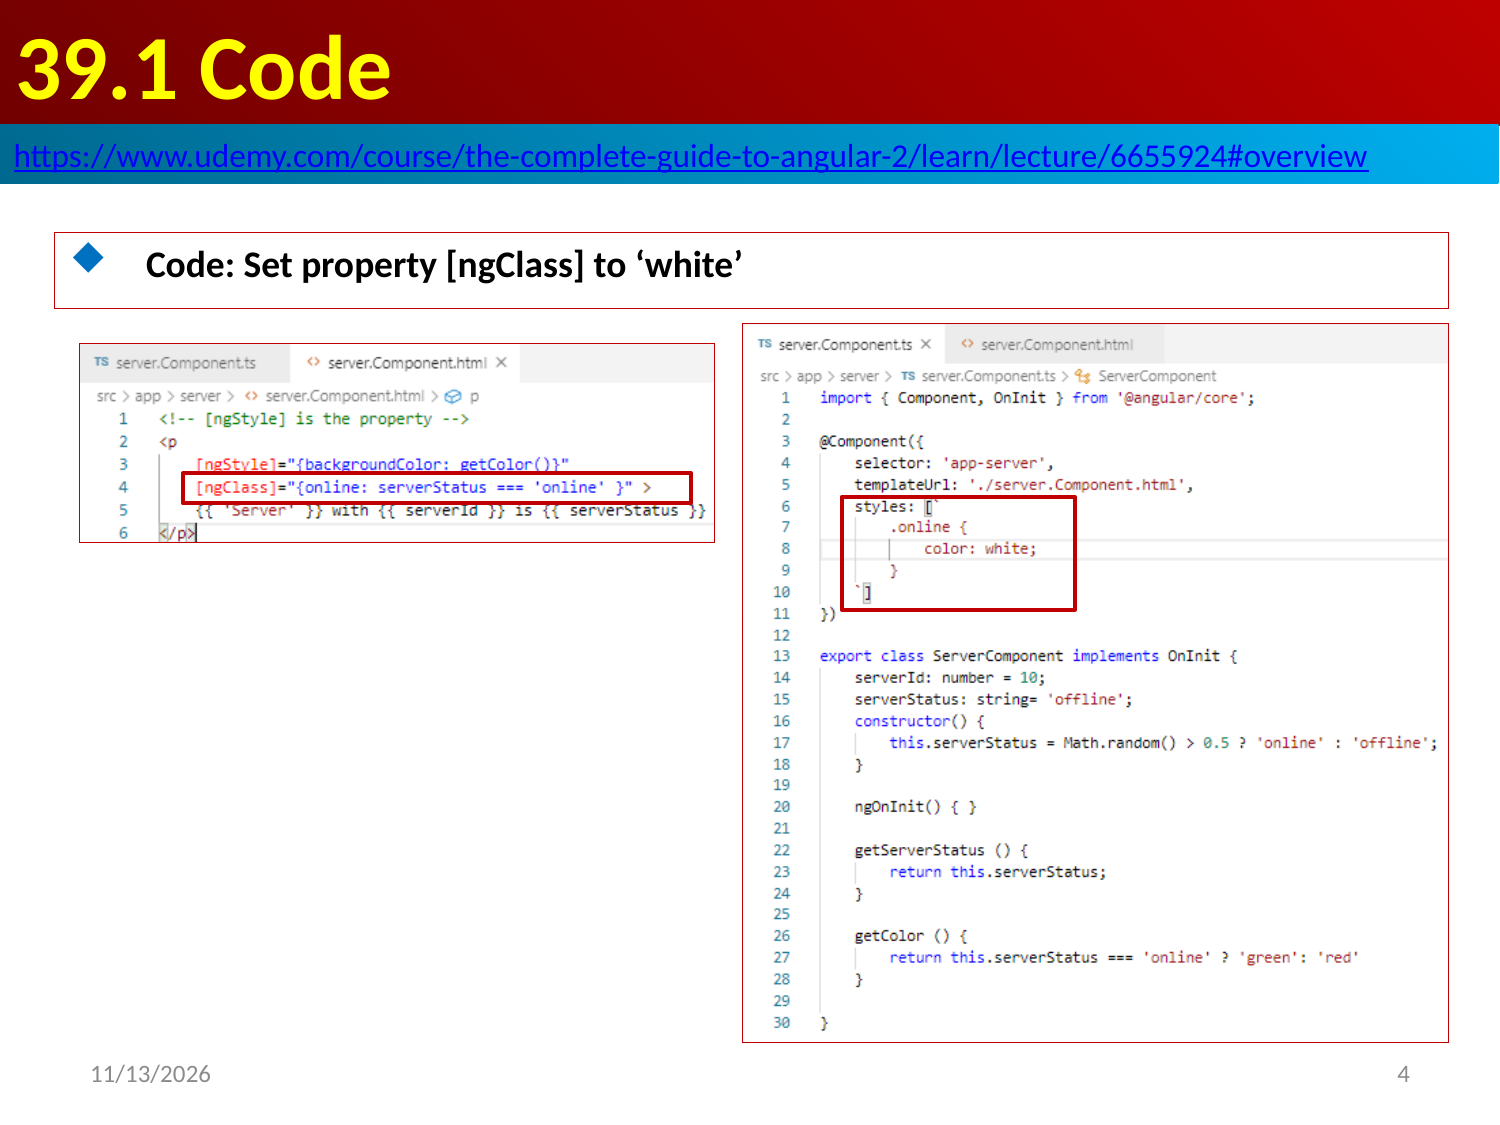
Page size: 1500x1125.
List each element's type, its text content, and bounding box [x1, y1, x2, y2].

picture [78, 343, 715, 543]
picture [742, 323, 1449, 1043]
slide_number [75, 1042, 425, 1103]
title 39.1 Code [0, 0, 1500, 126]
text_box https://www.udemy.com/course/the-complete-guide-to-angular-2/learn/lecture/6655924#overview [0, 124, 1499, 184]
subtitle Code: Set property [ngClass] to ‘white’ [54, 232, 1449, 309]
slide_number 4 [1074, 1052, 1425, 1103]
